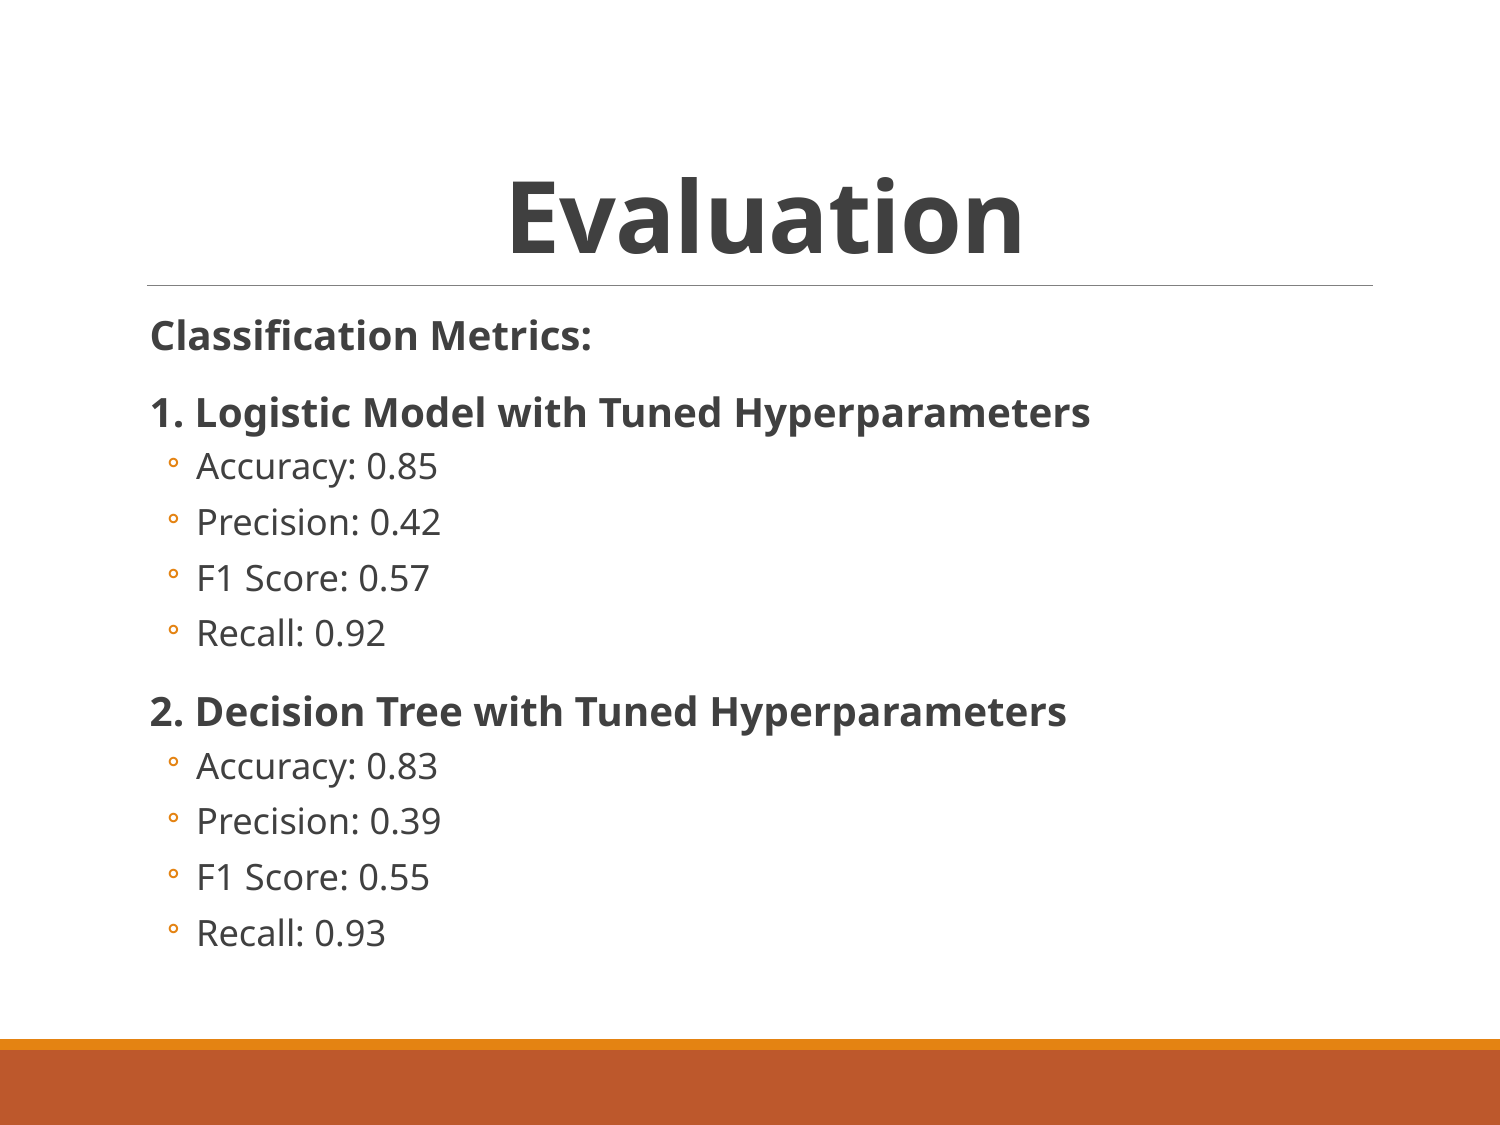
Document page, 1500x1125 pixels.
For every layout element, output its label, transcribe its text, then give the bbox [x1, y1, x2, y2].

title Evaluation [129, 125, 1403, 282]
list Classification Metrics: 1. Logistic Model with Tuned Hyperparameters Accuracy: 0.85 Precision: 0.42 F1 Score: 0.57 Recall: 0.92 2. Decision Tree with Tuned Hyperparameters Accuracy: 0.83 Precision: 0.39 F1 Score: 0.55 Recall: 0.93 [135, 302, 1373, 963]
